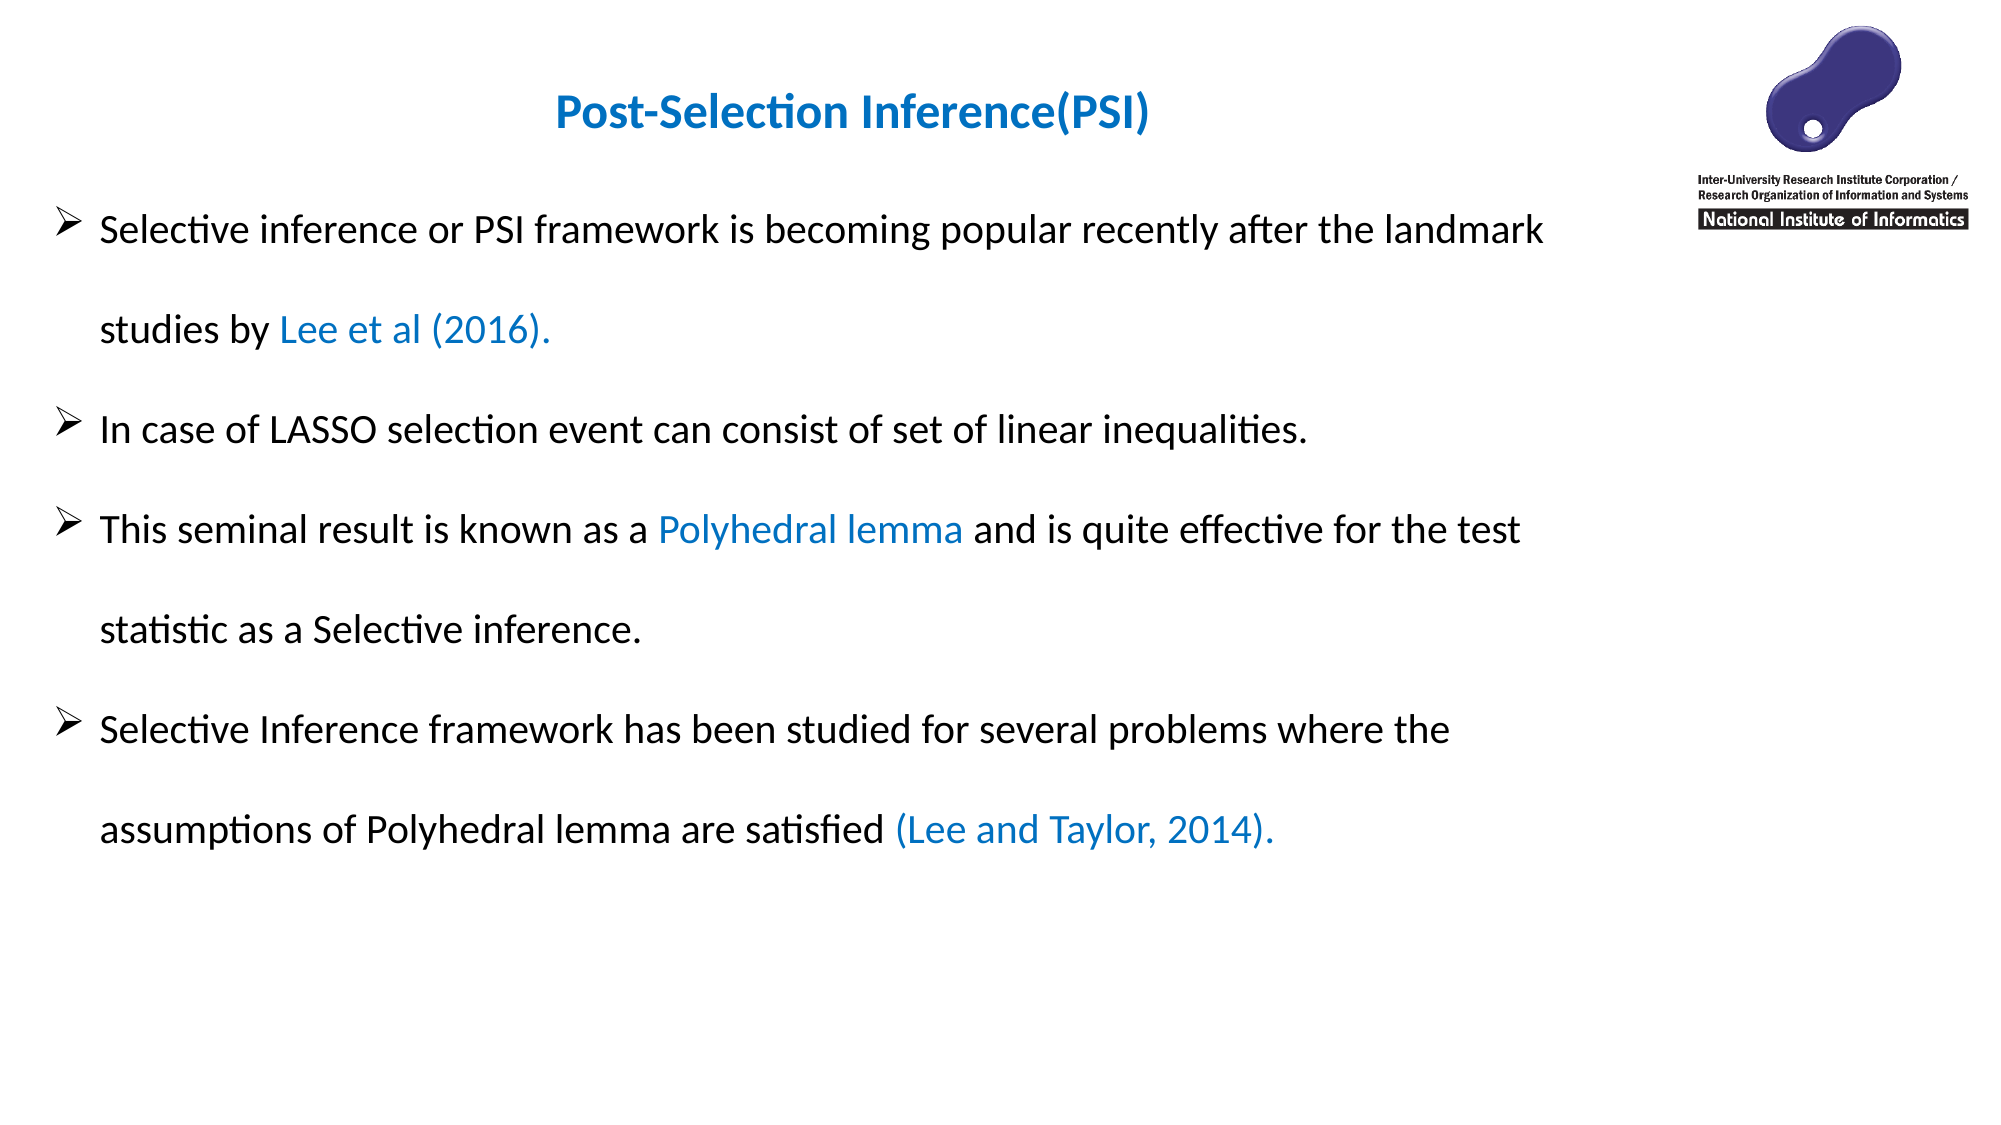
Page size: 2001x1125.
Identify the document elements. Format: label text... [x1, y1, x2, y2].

text_box Post-Selection Inference(PSI) [56, 71, 1650, 144]
text_box Selective inference or PSI framework is becoming popular recently after the landmark studies by Lee et al (2016). In case of LASSO selection event can consist of set of linear inequalities. This seminal result is known as a Polyhedral lemma and is quite effective for the test statistic as a Selective inference. Selective Inference framework has been studied for several problems where the assumptions of Polyhedral lemma are satisfied (Lee and Taylor, 2014). [37, 144, 1671, 1125]
picture [1670, 7, 1987, 242]
